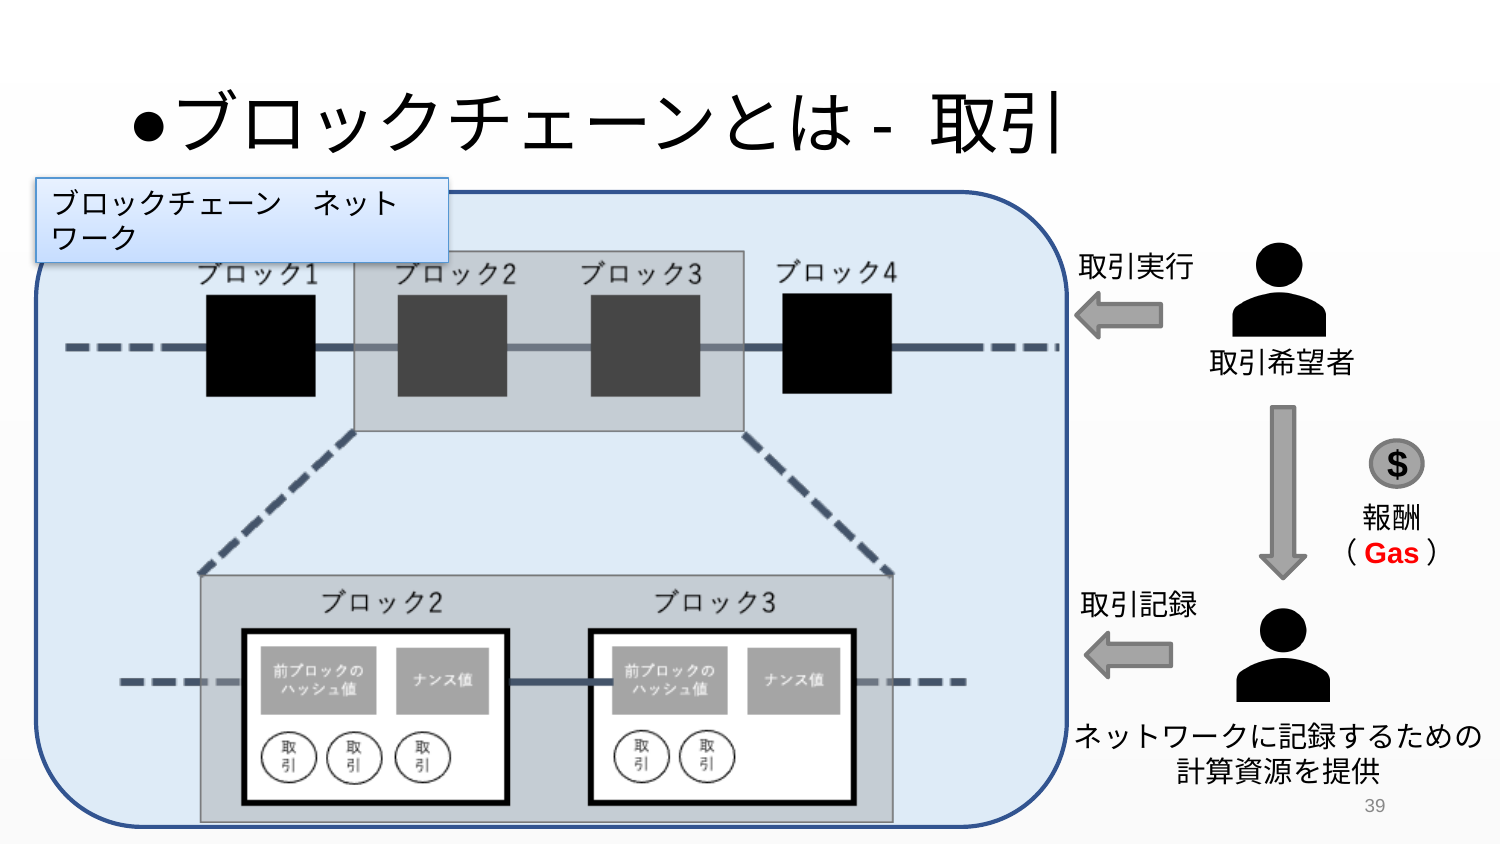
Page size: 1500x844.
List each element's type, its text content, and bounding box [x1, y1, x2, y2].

title ブロックチェーンとは- 取引 [103, 44, 1445, 208]
text_box 取引希望者 [1194, 337, 1371, 388]
text_box ネットワークに記録するための 計算資源を提供 [1069, 710, 1499, 796]
picture [1209, 223, 1350, 356]
text_box 取引実行 [1063, 241, 1204, 291]
picture [1213, 588, 1353, 721]
slide_number 39 [1067, 796, 1397, 827]
text_box ブロックチェーン ネットワーク [35, 177, 449, 263]
text_box [452, 208, 1057, 247]
text_box [1074, 291, 1164, 340]
picture [65, 248, 1064, 824]
text_box 報酬 （Gas） [1313, 492, 1471, 578]
text_box [33, 270, 60, 792]
text_box 取引記録 [1069, 578, 1213, 629]
text_box [1083, 630, 1174, 680]
text_box [1258, 405, 1308, 581]
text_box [1370, 431, 1423, 493]
